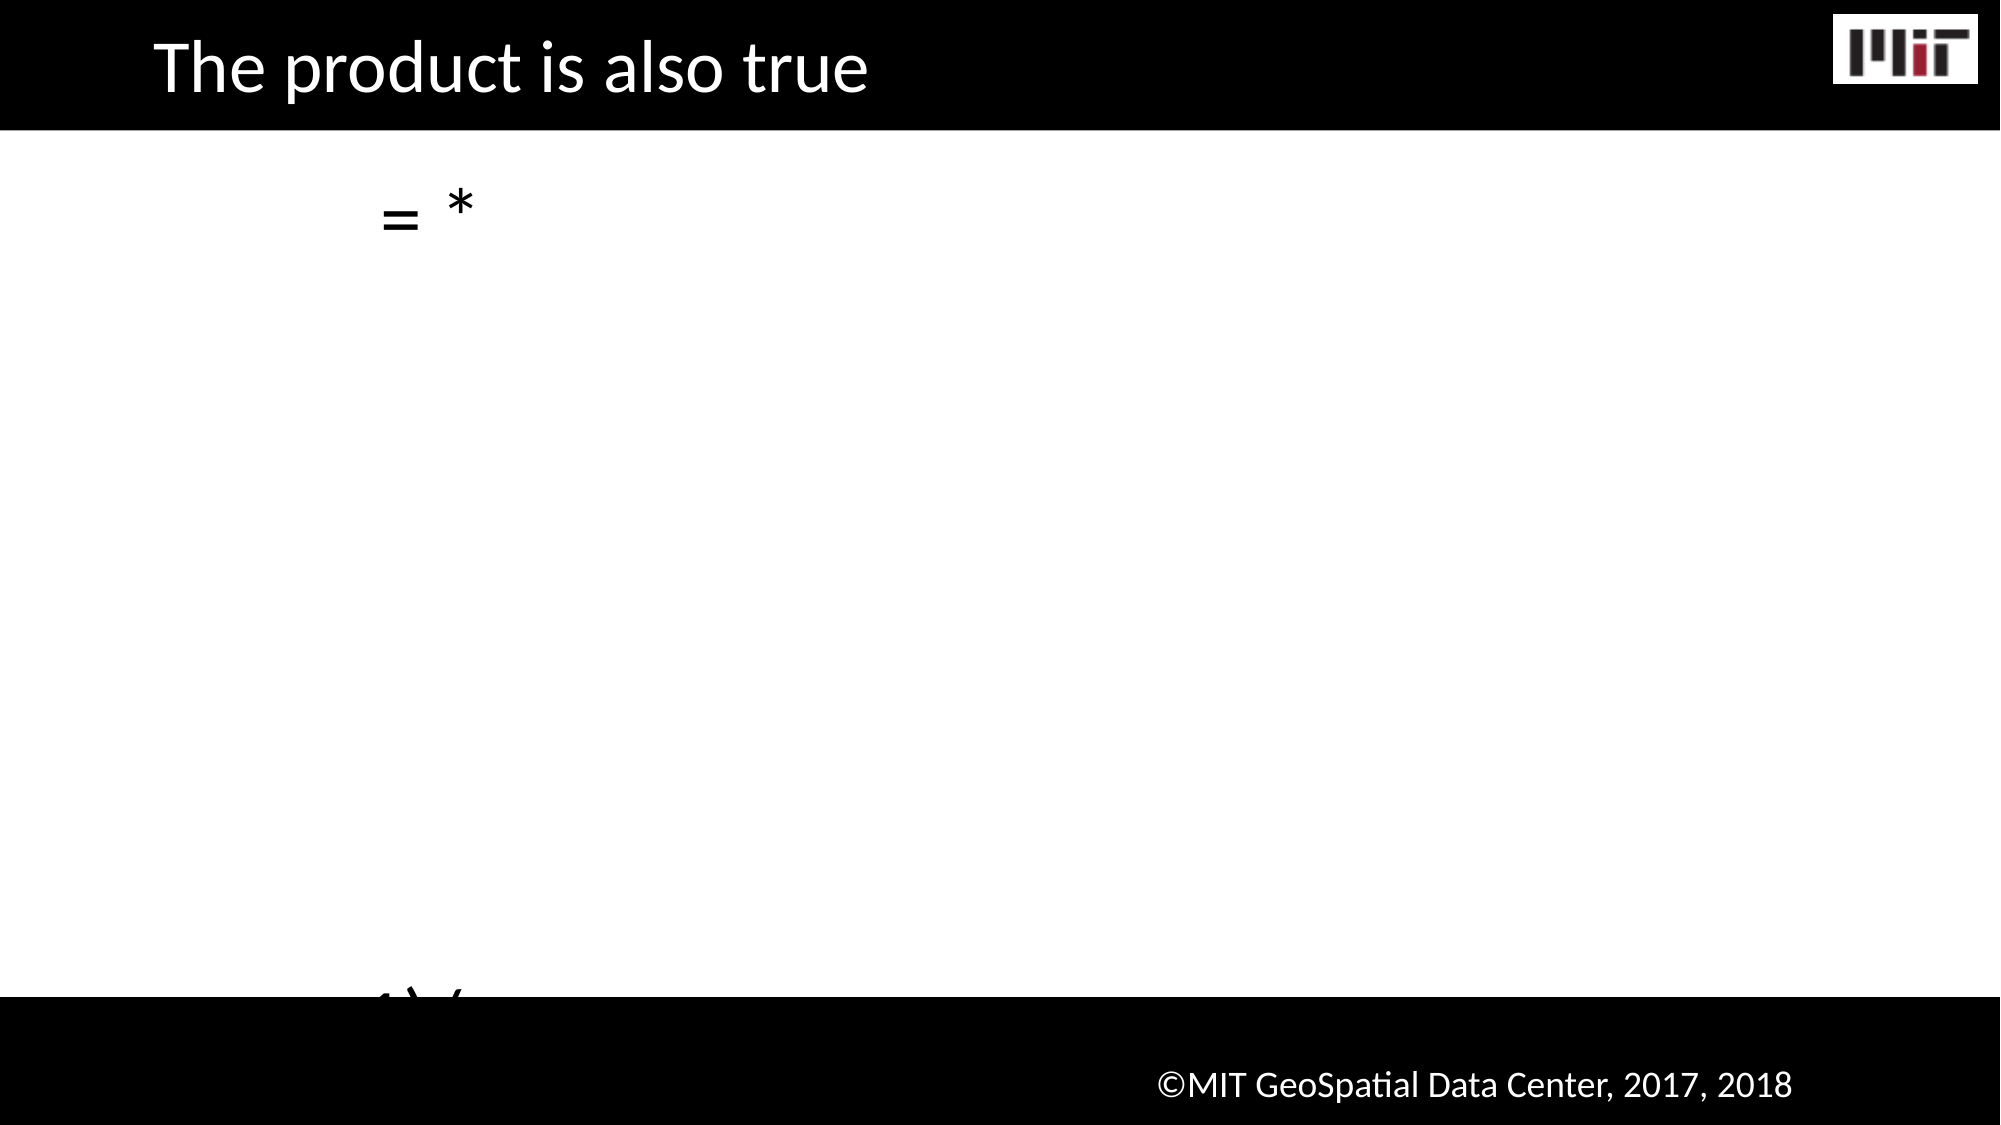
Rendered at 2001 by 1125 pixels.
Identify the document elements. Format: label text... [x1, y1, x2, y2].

picture [1833, 14, 1978, 84]
text_box The product is also true [137, 19, 1739, 117]
